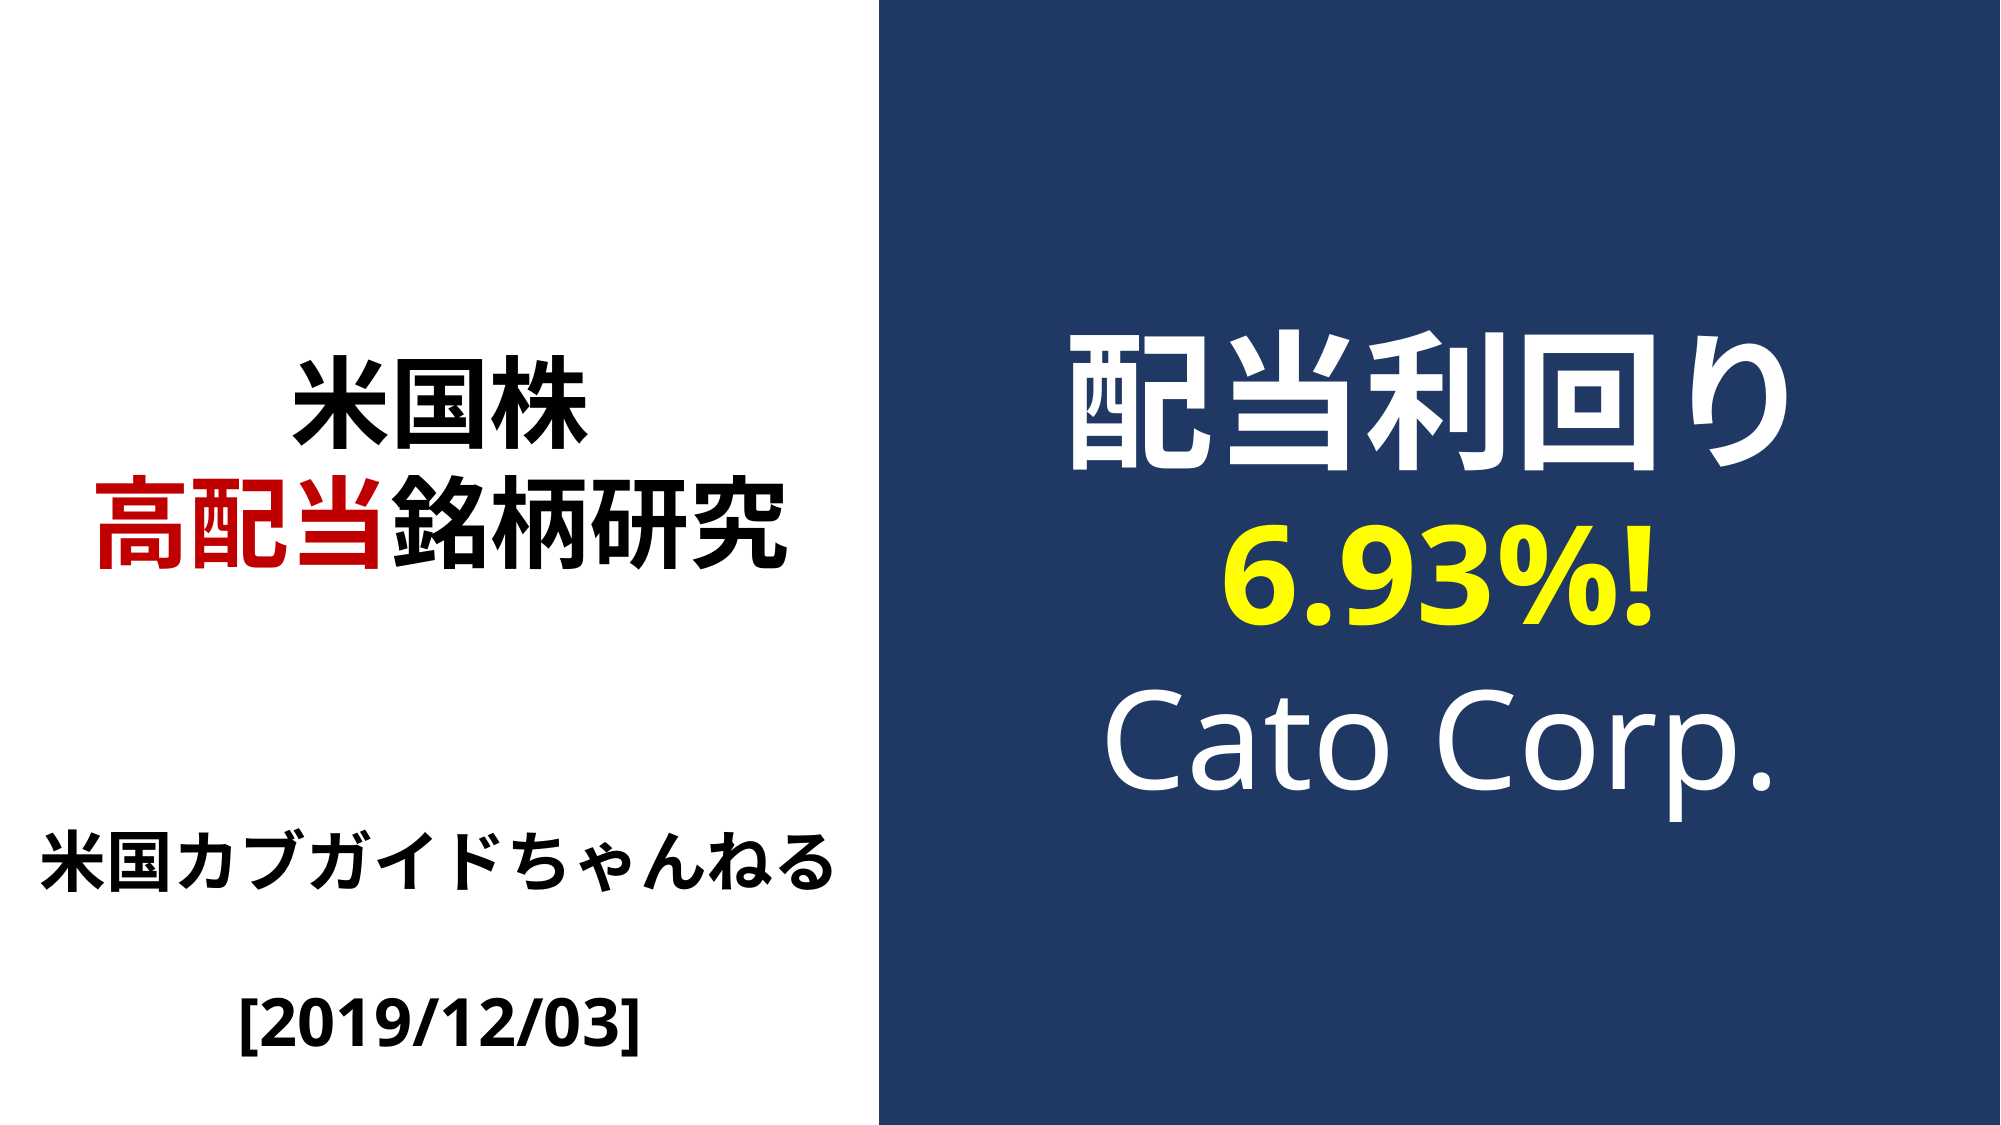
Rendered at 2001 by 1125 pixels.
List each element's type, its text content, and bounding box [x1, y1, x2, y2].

text_box 米国株 高配当銘柄研究 米国カブガイドちゃんねる [2019/12/03] [24, 332, 856, 1068]
text_box 配当利回り 6.93%! Cato Corp. [879, 0, 2000, 1125]
